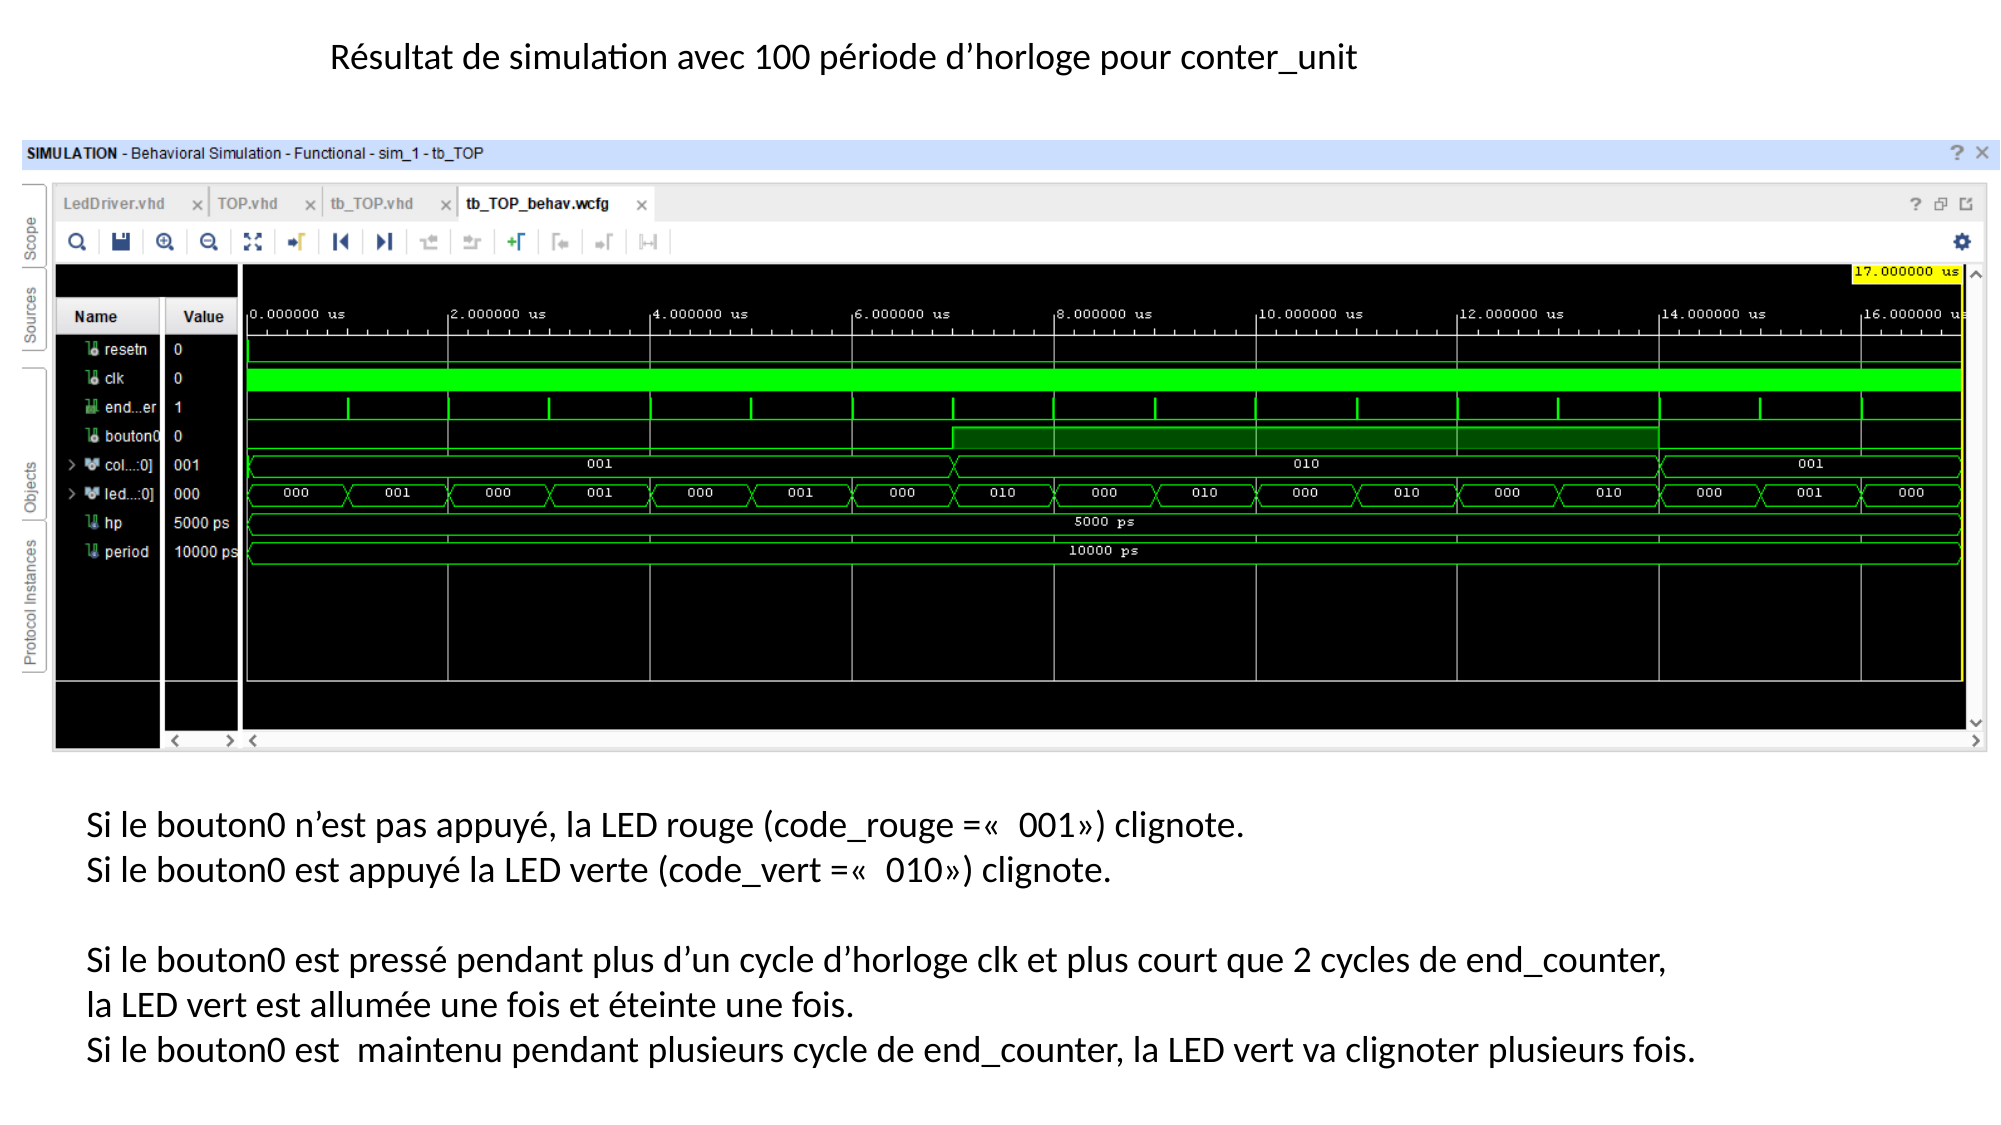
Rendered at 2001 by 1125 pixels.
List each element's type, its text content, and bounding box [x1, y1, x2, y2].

text_box Résultat de simulation avec 100 période d’horloge pour conter_unit [315, 25, 1374, 85]
picture [22, 140, 2000, 766]
text_box Si le bouton0 n’est pas appuyé, la LED rouge (code_rouge =« 001») clignote. Si le bouton0 est appuyé la LED verte (code_vert =« 010») clignote. Si le bouton0 est pressé pendant plus d’un cycle d’horloge clk et plus court que 2 cycles de end_counter, la LED vert est allumée une fois et éteinte une fois. Si le bouton0 est maintenu pendant plusieurs cycle de end_counter, la LED vert va clignoter plusieurs fois. [71, 792, 1722, 1077]
